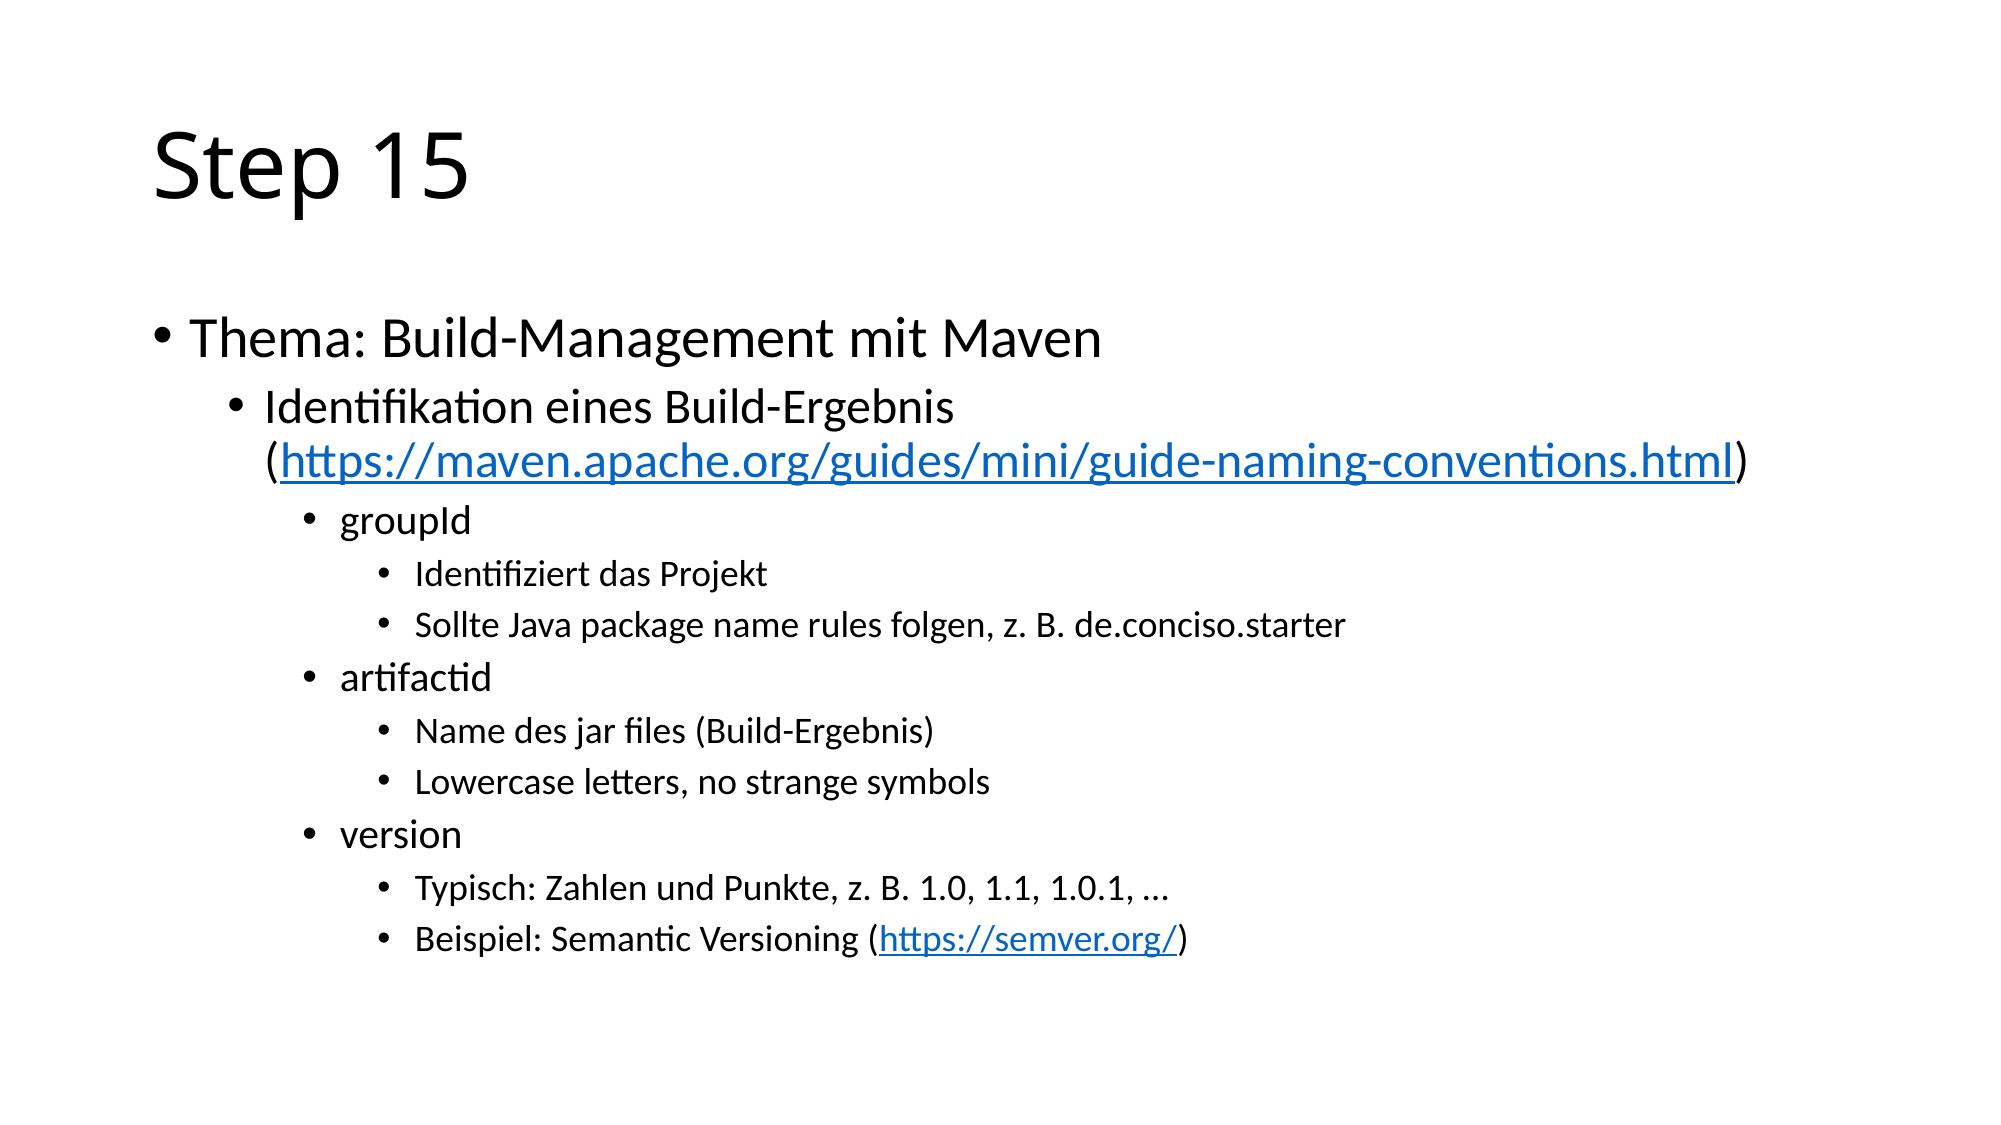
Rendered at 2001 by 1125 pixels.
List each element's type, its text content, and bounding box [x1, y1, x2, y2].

list Thema: Build-Management mit Maven Identifikation eines Build-Ergebnis (https://maven.apache.org/guides/mini/guide-naming-conventions.html) groupId Identifiziert das Projekt Sollte Java package name rules folgen, z. B. de.conciso.starter artifactid Name des jar files (Build-Ergebnis) Lowercase letters, no strange symbols version Typisch: Zahlen und Punkte, z. B. 1.0, 1.1, 1.0.1, … Beispiel: Semantic Versioning (https://semver.org/) [137, 299, 1863, 1014]
title Step 15 [137, 59, 1863, 278]
